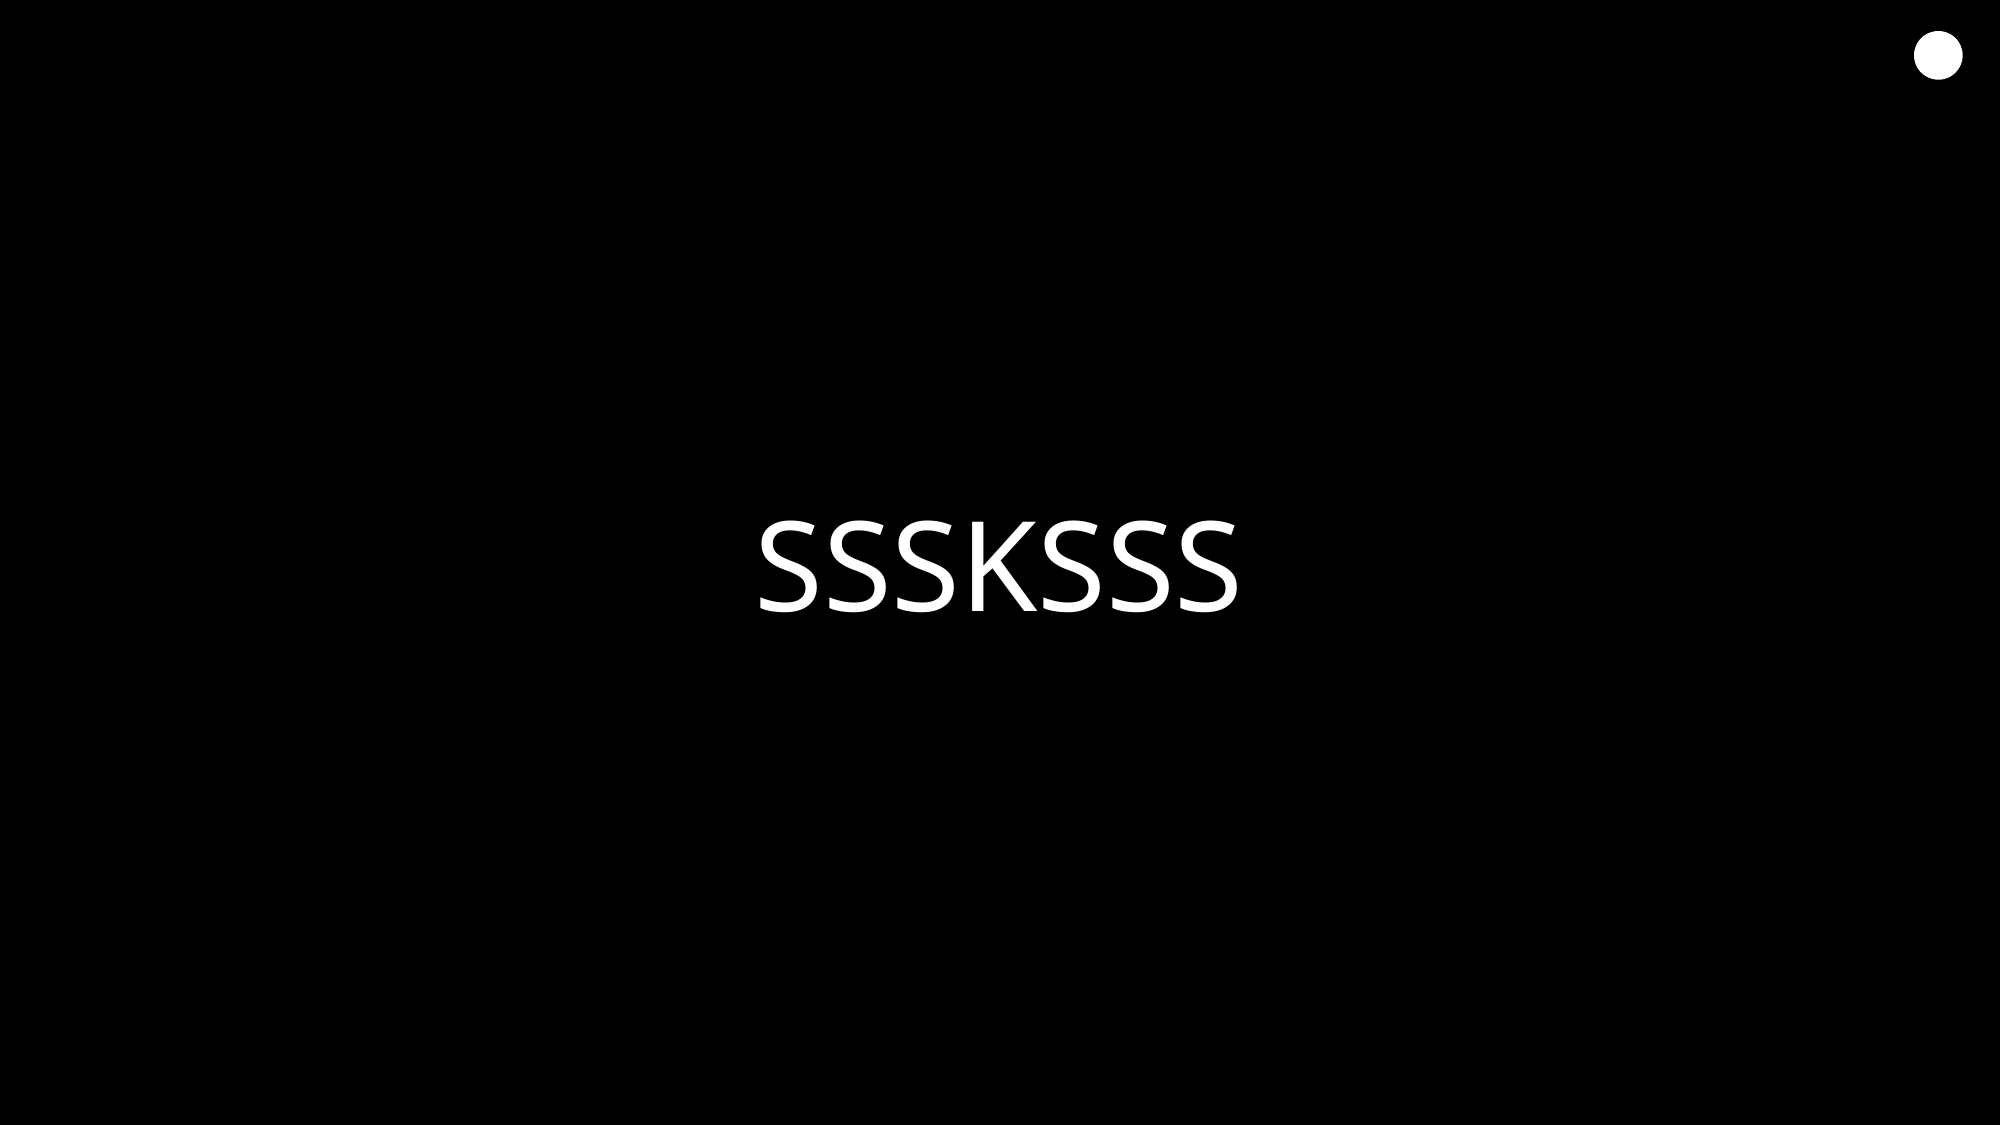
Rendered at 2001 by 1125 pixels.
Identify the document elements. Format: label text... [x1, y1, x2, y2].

text_box SSSKSSS [739, 479, 1260, 644]
